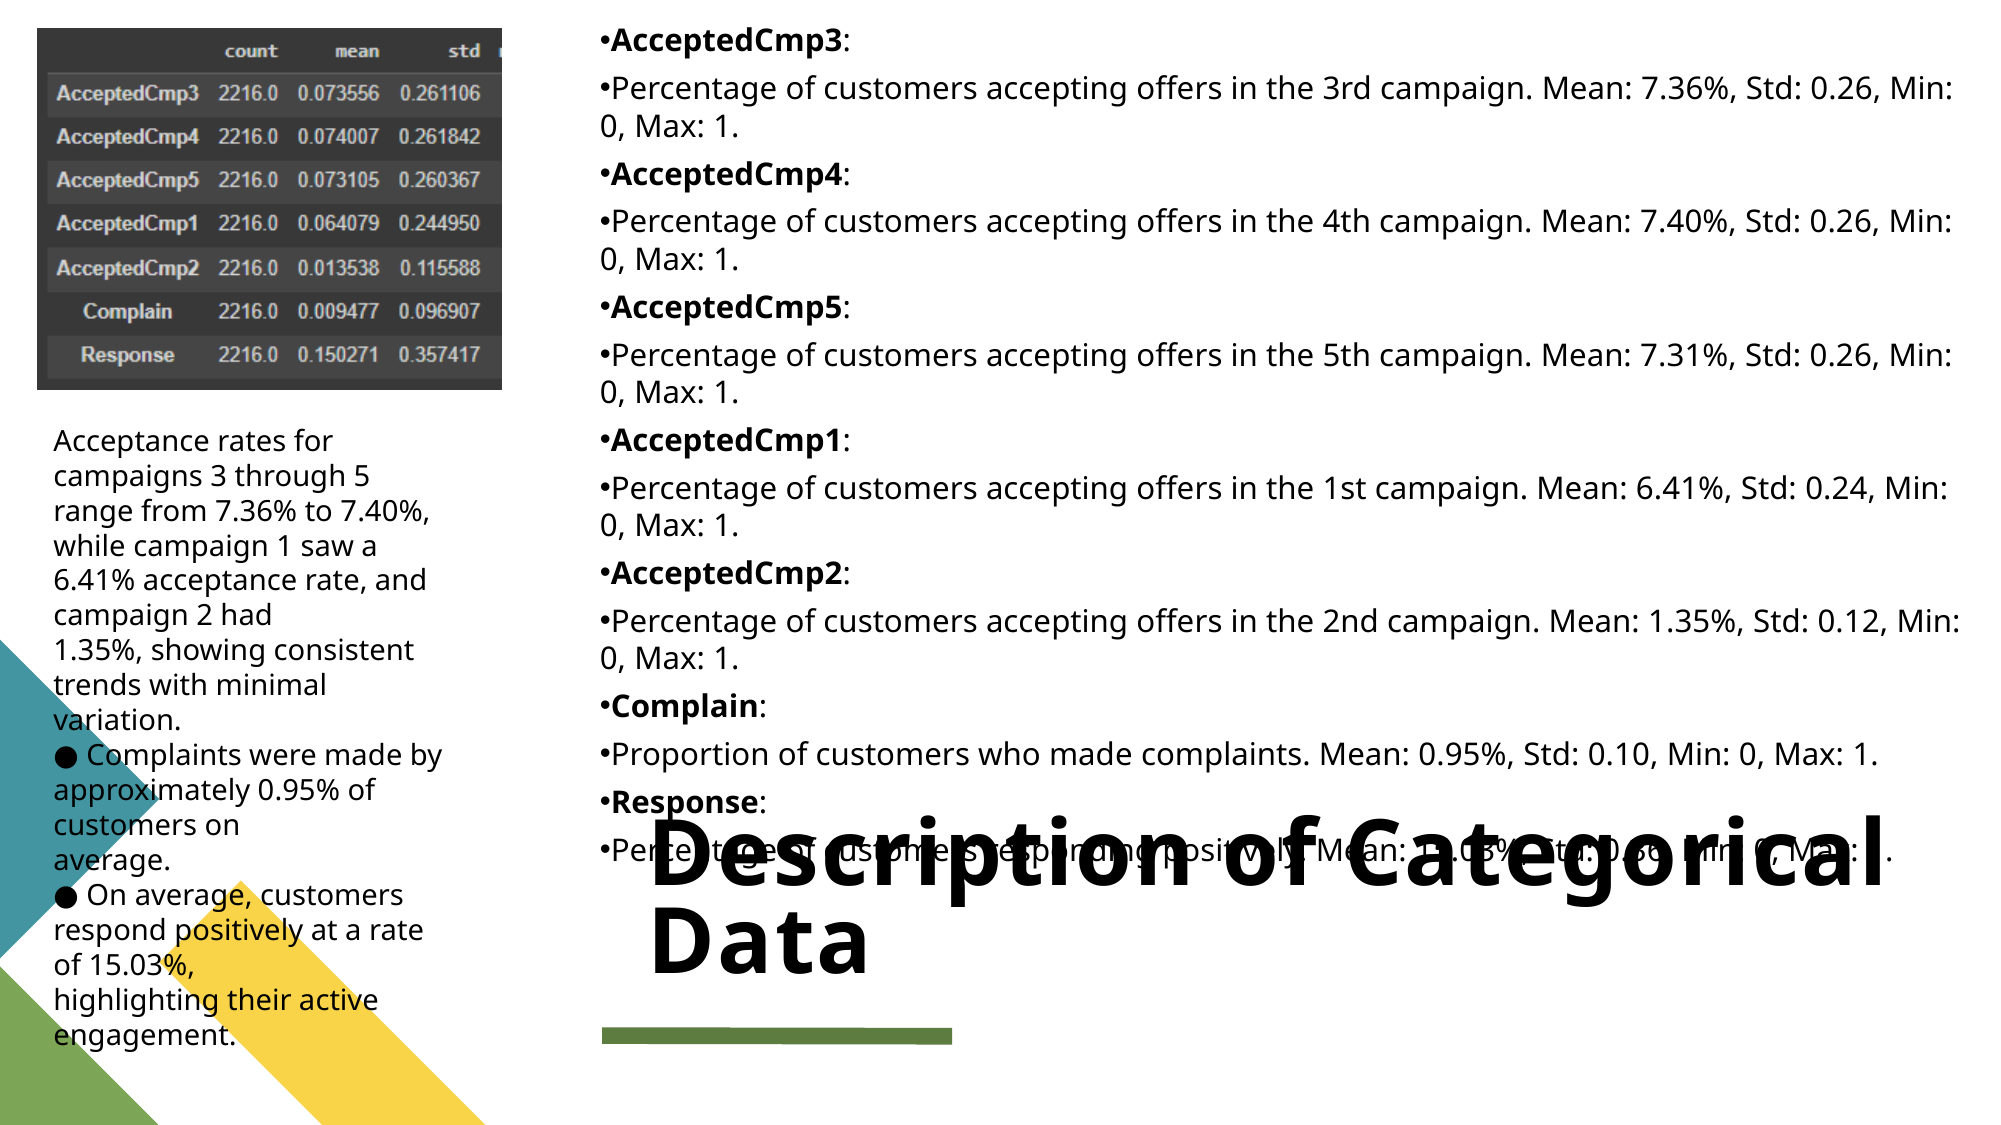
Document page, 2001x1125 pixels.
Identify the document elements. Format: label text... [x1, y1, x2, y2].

title Description of Categorical Data [647, 766, 1950, 992]
list AcceptedCmp3: Percentage of customers accepting offers in the 3rd campaign. Mean: 7.36%, Std: 0.26, Min: 0, Max: 1. AcceptedCmp4: Percentage of customers accepting offers in the 4th campaign. Mean: 7.40%, Std: 0.26, Min: 0, Max: 1. AcceptedCmp5: Percentage of customers accepting offers in the 5th campaign. Mean: 7.31%, Std: 0.26, Min: 0, Max: 1. AcceptedCmp1: Percentage of customers accepting offers in the 1st campaign. Mean: 6.41%, Std: 0.24, Min: 0, Max: 1. AcceptedCmp2: Percentage of customers accepting offers in the 2nd campaign. Mean: 1.35%, Std: 0.12, Min: 0, Max: 1. Complain: Proportion of customers who made complaints. Mean: 0.95%, Std: 0.10, Min: 0, Max: 1. Response: Percentage of customers responding positively. Mean: 15.03%, Std: 0.36, Min: 0, Max: 1. [599, 13, 1997, 766]
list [37, 28, 502, 390]
text_box Acceptance rates for campaigns 3 through 5 range from 7.36% to 7.40%, while campaign 1 saw a 6.41% acceptance rate, and campaign 2 had 1.35%, showing consistent trends with minimal variation. ● Complaints were made by approximately 0.95% of customers on average. ● On average, customers respond positively at a rate of 15.03%, highlighting their active engagement. [38, 414, 471, 1059]
